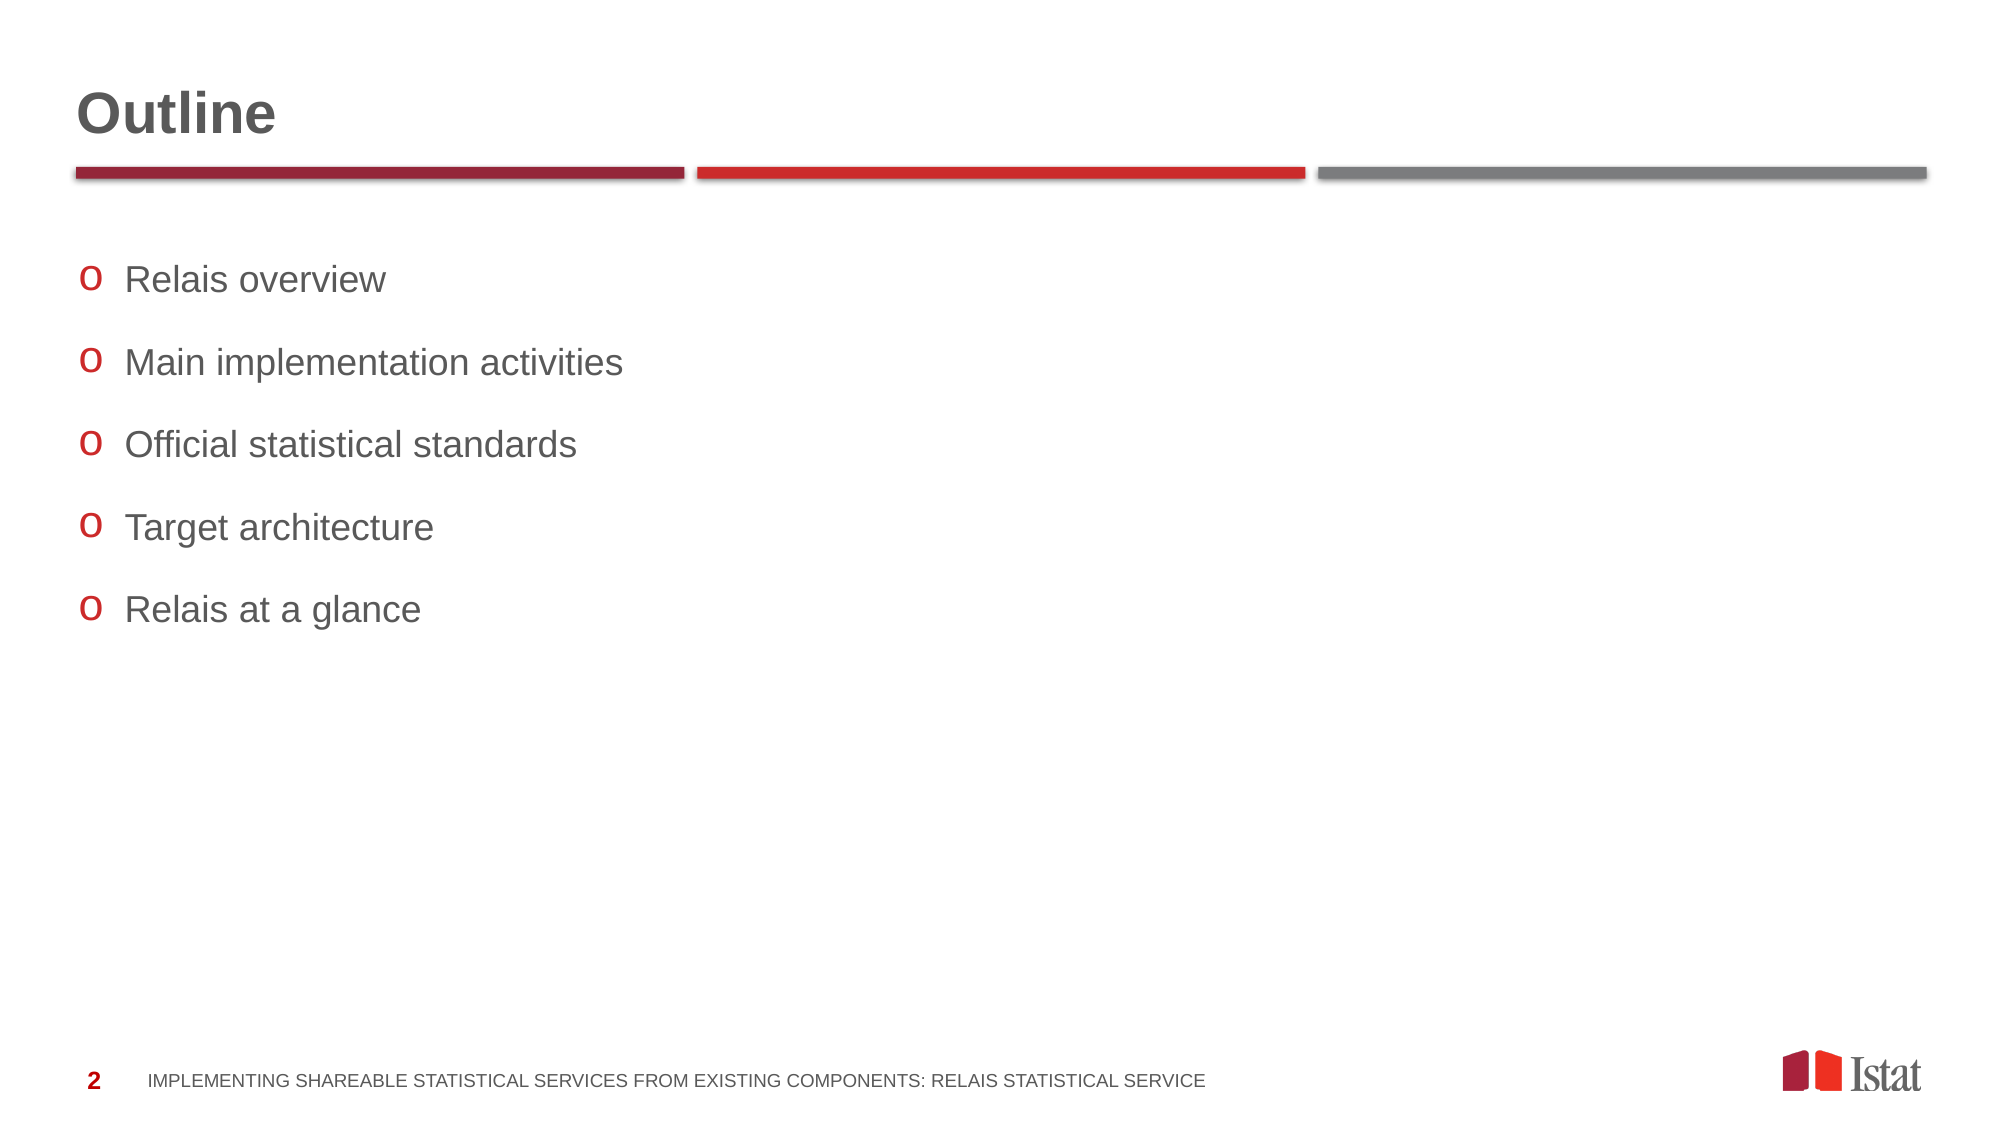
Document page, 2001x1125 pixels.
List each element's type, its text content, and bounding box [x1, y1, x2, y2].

list Relais overview Main implementation activities Official statistical standards Target architecture Relais at a glance [77, 255, 1926, 991]
title Outline [76, 82, 1926, 146]
footer Implementing shareable statistical services from existing components: Relais statistical service [147, 1048, 1730, 1092]
slide_number 2 [53, 1049, 136, 1110]
